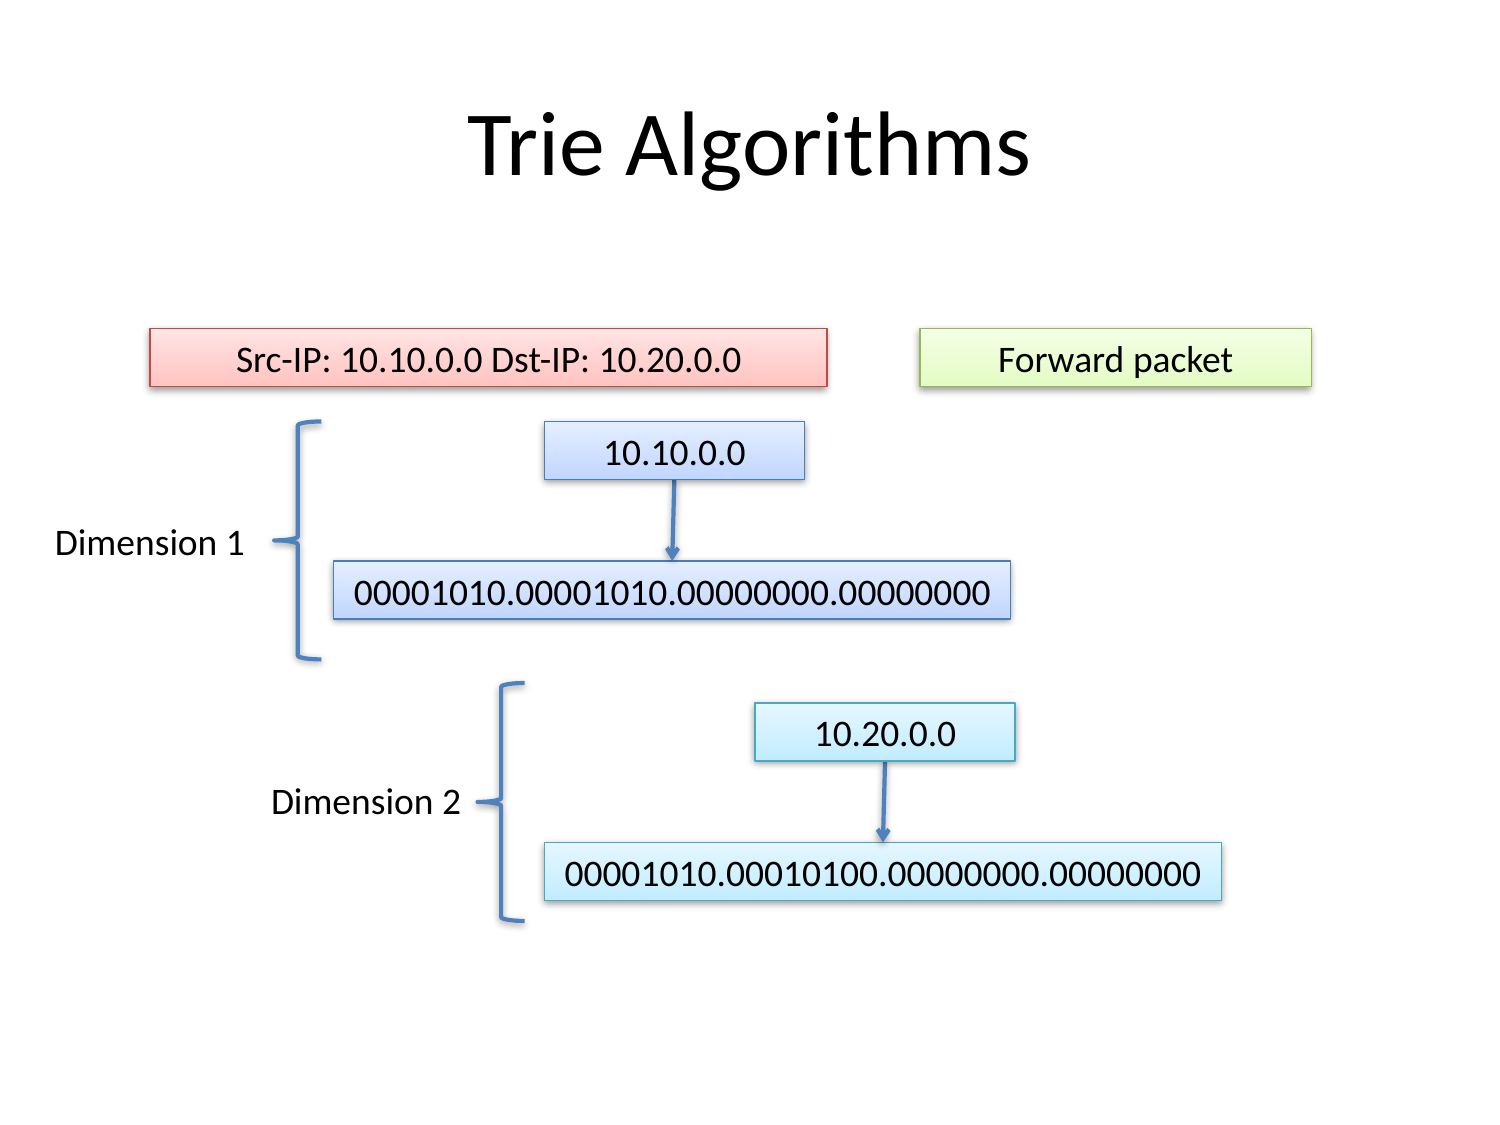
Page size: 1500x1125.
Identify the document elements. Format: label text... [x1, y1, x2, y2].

text_box Forward packet [919, 328, 1312, 387]
text_box 00001010.00010100.00000000.00000000 [544, 842, 1222, 901]
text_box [882, 760, 886, 843]
text_box [477, 680, 525, 924]
text_box Dimension 1 [40, 510, 261, 571]
text_box Dimension 2 [256, 769, 477, 830]
text_box [272, 419, 322, 662]
text_box 00001010.00001010.00000000.00000000 [333, 560, 1011, 620]
title Trie Algorithms [75, 45, 1425, 233]
text_box 10.20.0.0 [754, 702, 1016, 762]
text_box Src-IP: 10.10.0.0 Dst-IP: 10.20.0.0 [149, 328, 828, 387]
text_box 10.10.0.0 [544, 421, 805, 480]
